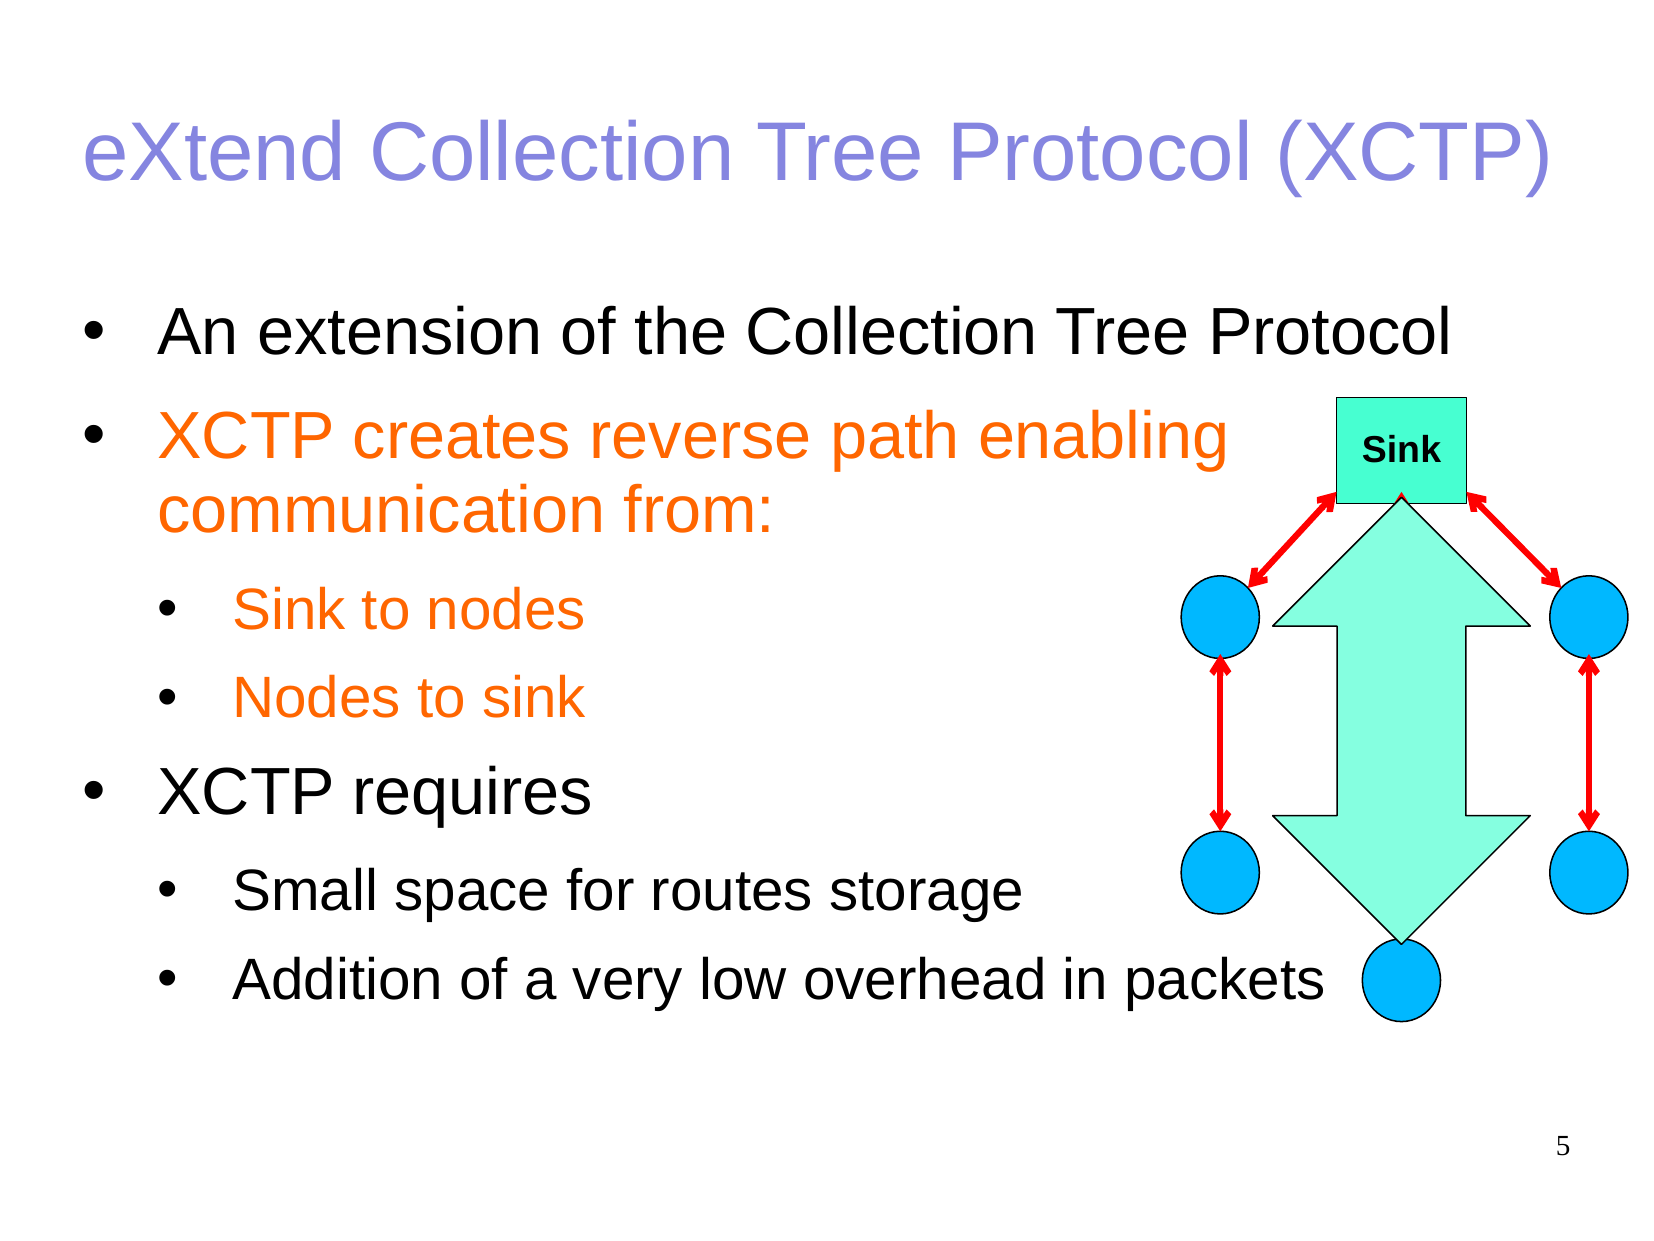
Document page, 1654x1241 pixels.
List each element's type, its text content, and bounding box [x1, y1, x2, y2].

slide_number 5 [1185, 1129, 1571, 1215]
text_box [1272, 500, 1531, 942]
text_box [1181, 575, 1260, 659]
title eXtend Collection Tree Protocol (XCTP) [82, 49, 1571, 257]
text_box [1549, 831, 1628, 914]
text_box Sink [1336, 397, 1467, 504]
text_box [1549, 575, 1628, 659]
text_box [1466, 491, 1562, 589]
text_box [1362, 939, 1441, 1022]
list An extension of the Collection Tree Protocol XCTP creates reverse path enabling communication from: Sink to nodes Nodes to sink XCTP requires Small space for routes storage Addition of a very low overhead in packets [82, 290, 1571, 1010]
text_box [1247, 491, 1337, 589]
text_box [1181, 831, 1260, 914]
